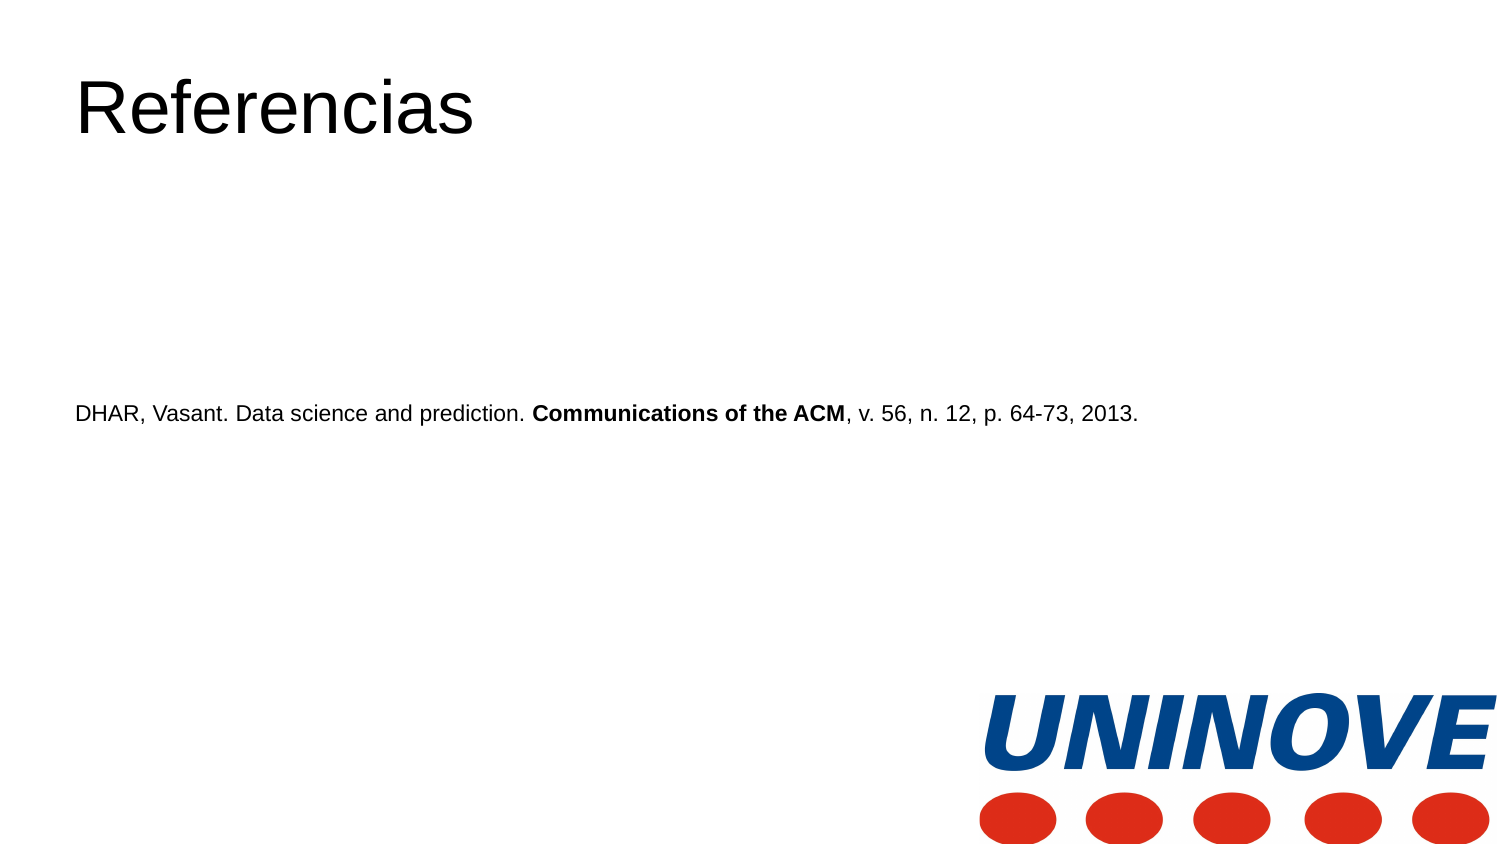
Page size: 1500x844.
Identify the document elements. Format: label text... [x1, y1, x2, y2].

picture [979, 693, 1497, 844]
subtitle DHAR, Vasant. Data science and prediction. Communications of the ACM, v. 56, n. 12, p. 64-73, 2013. [75, 197, 1425, 687]
title Referencias [75, 33, 1425, 175]
